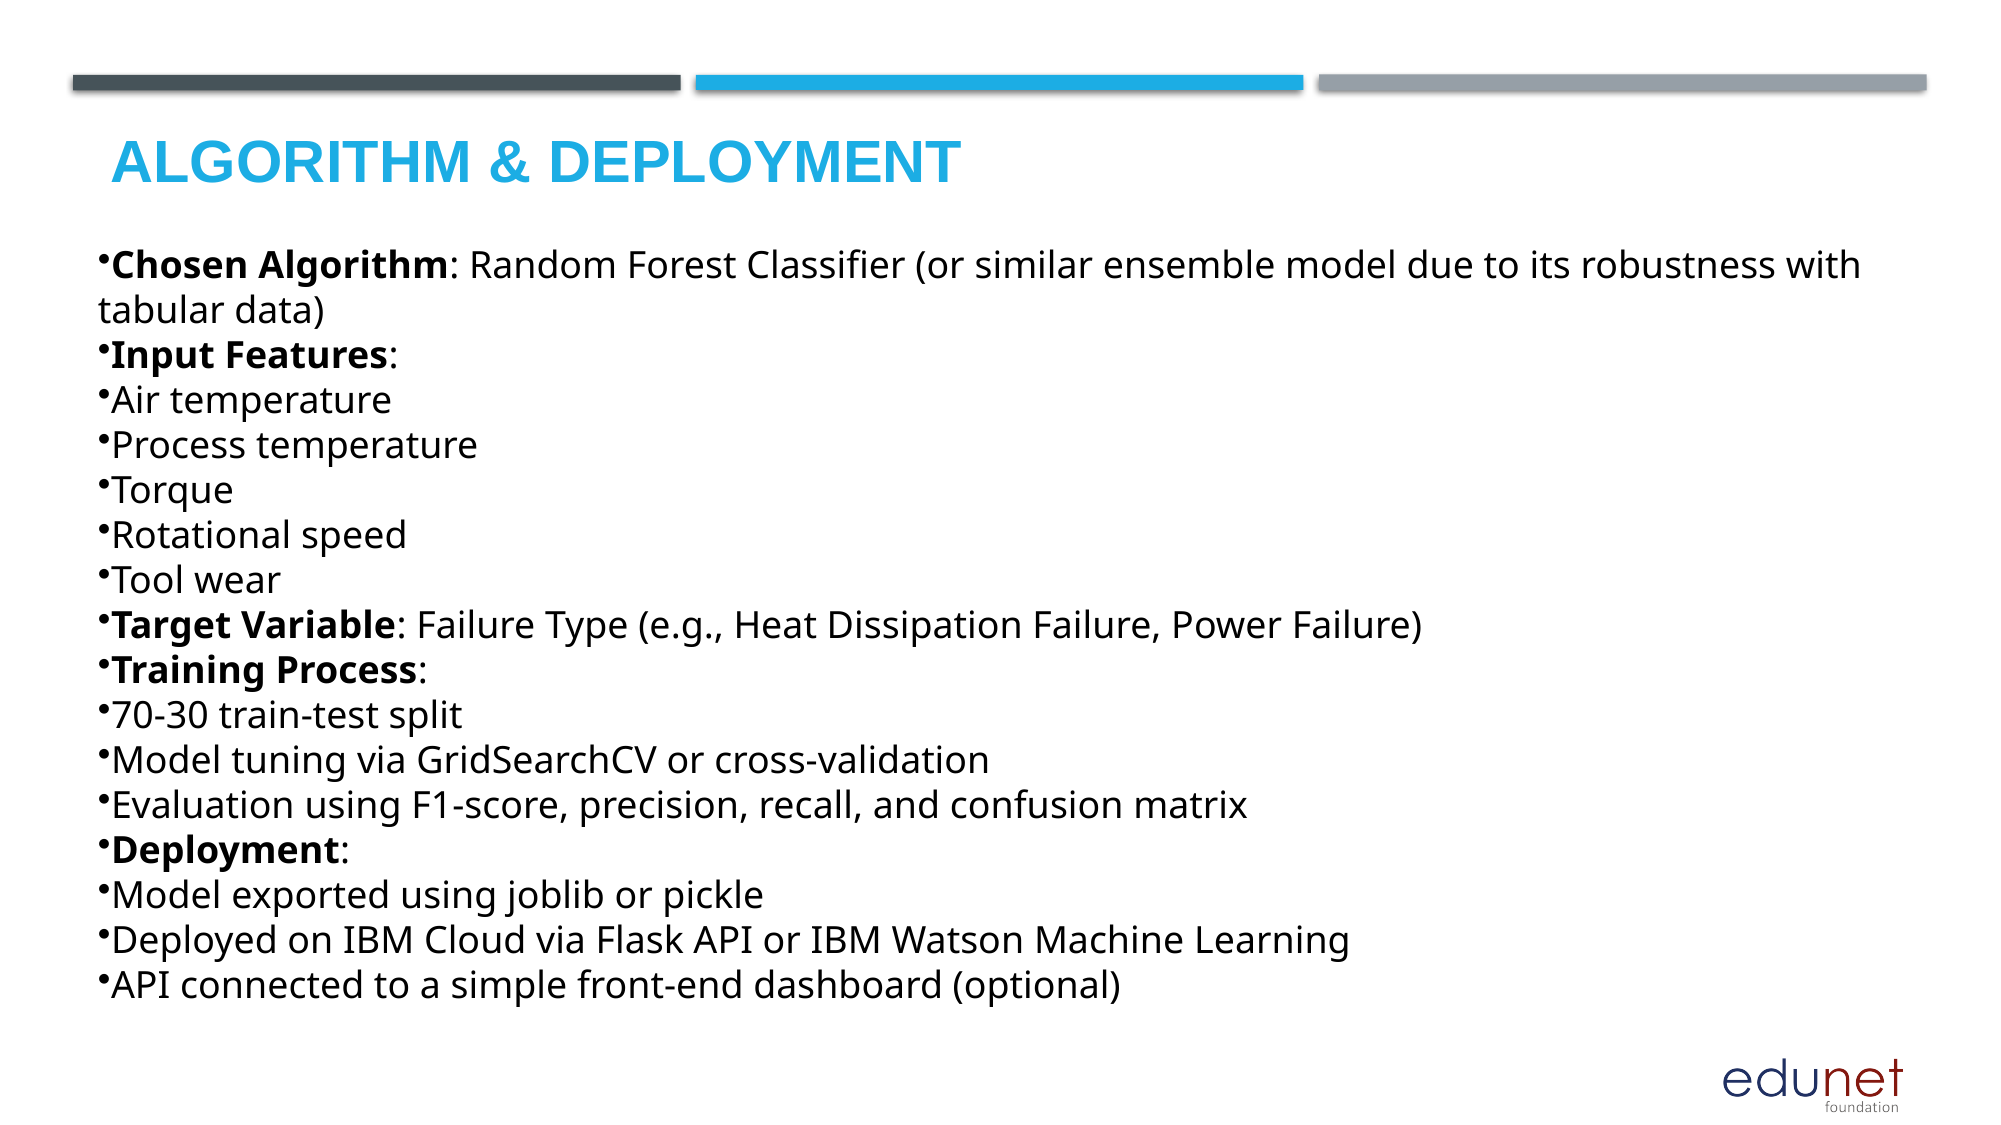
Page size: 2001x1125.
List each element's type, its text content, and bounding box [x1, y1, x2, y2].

list Chosen Algorithm: Random Forest Classifier (or similar ensemble model due to its robustness with tabular data) Input Features: Air temperature Process temperature Torque Rotational speed Tool wear Target Variable: Failure Type (e.g., Heat Dissipation Failure, Power Failure) Training Process: 70-30 train-test split Model tuning via GridSearchCV or cross-validation Evaluation using F1-score, precision, recall, and confusion matrix Deployment: Model exported using joblib or pickle Deployed on IBM Cloud via Flask API or IBM Watson Machine Learning API connected to a simple front-end dashboard (optional) [82, 233, 1917, 1059]
title Algorithm & Deployment [95, 115, 1905, 203]
picture [1719, 1059, 1905, 1116]
